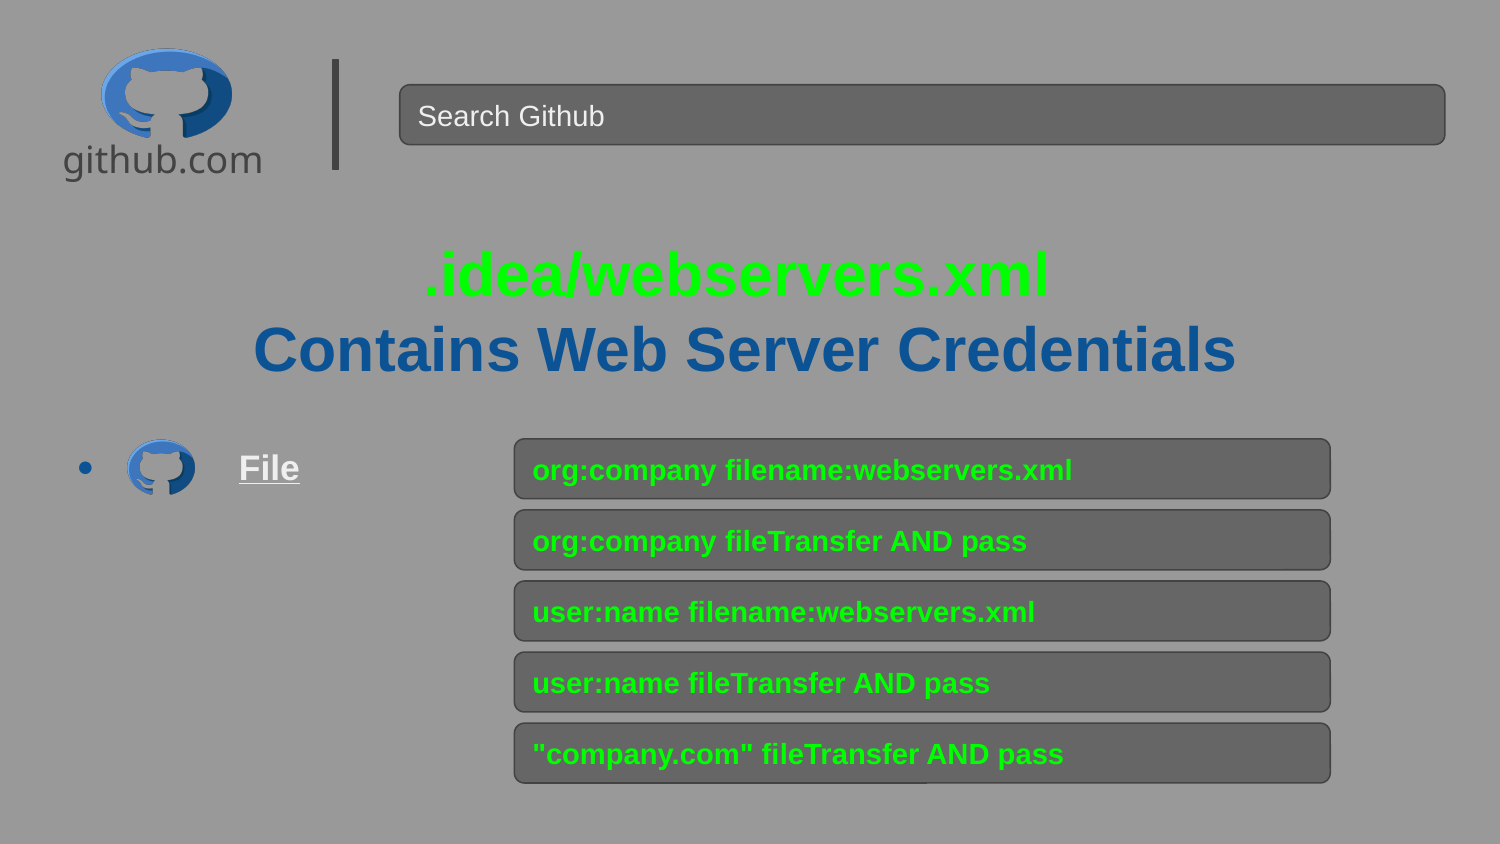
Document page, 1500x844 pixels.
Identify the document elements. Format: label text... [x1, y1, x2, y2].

text_box [333, 59, 339, 170]
text_box user:name fileTransfer AND pass [514, 652, 1331, 712]
picture [125, 438, 196, 497]
text_box user:name filename:webservers.xml [514, 580, 1331, 641]
text_box .idea/webservers.xml Contains Web Server Credentials [47, 219, 1445, 396]
text_box org:company fileTransfer AND pass [514, 509, 1331, 570]
text_box Search Github [399, 84, 1445, 145]
text_box org:company filename:webservers.xml [514, 438, 1331, 499]
text_box File [41, 429, 555, 490]
picture [99, 46, 234, 140]
text_box "company.com" fileTransfer AND pass [514, 723, 1331, 784]
text_box github.com [47, 121, 318, 181]
